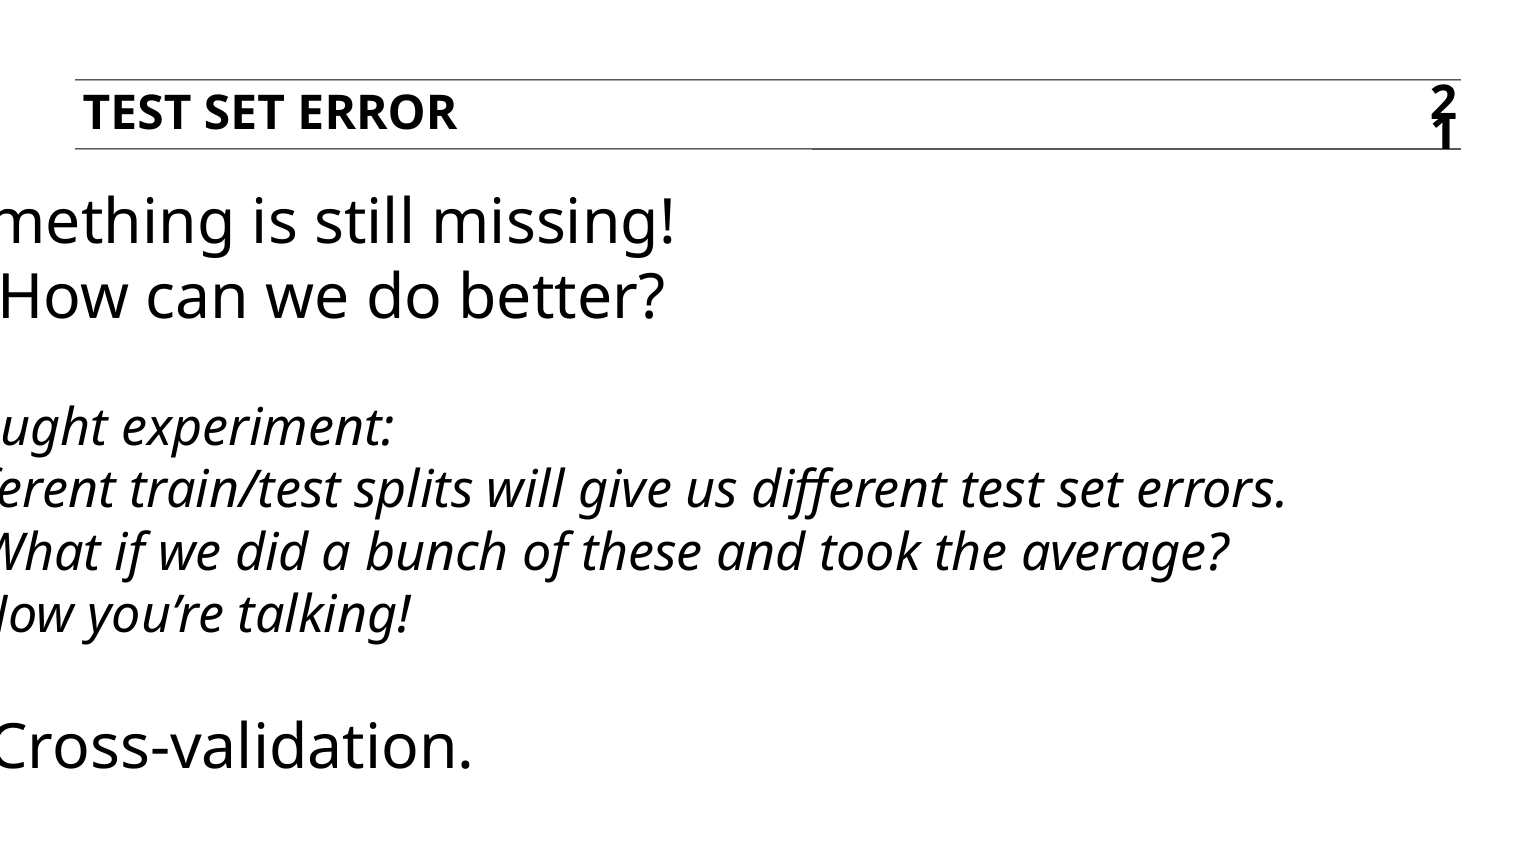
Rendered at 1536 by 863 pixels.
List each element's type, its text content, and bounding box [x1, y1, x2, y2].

list Test Set error [67, 81, 1118, 132]
slide_number 21 [1419, 86, 1461, 138]
text_box Something is still missing! Q: How can we do better? Thought experiment: Different train/test splits will give us different test set errors. Q: What if we did a bunch of these and took the average? A: Now you’re talking! A: Cross-validation. [0, 173, 1305, 788]
